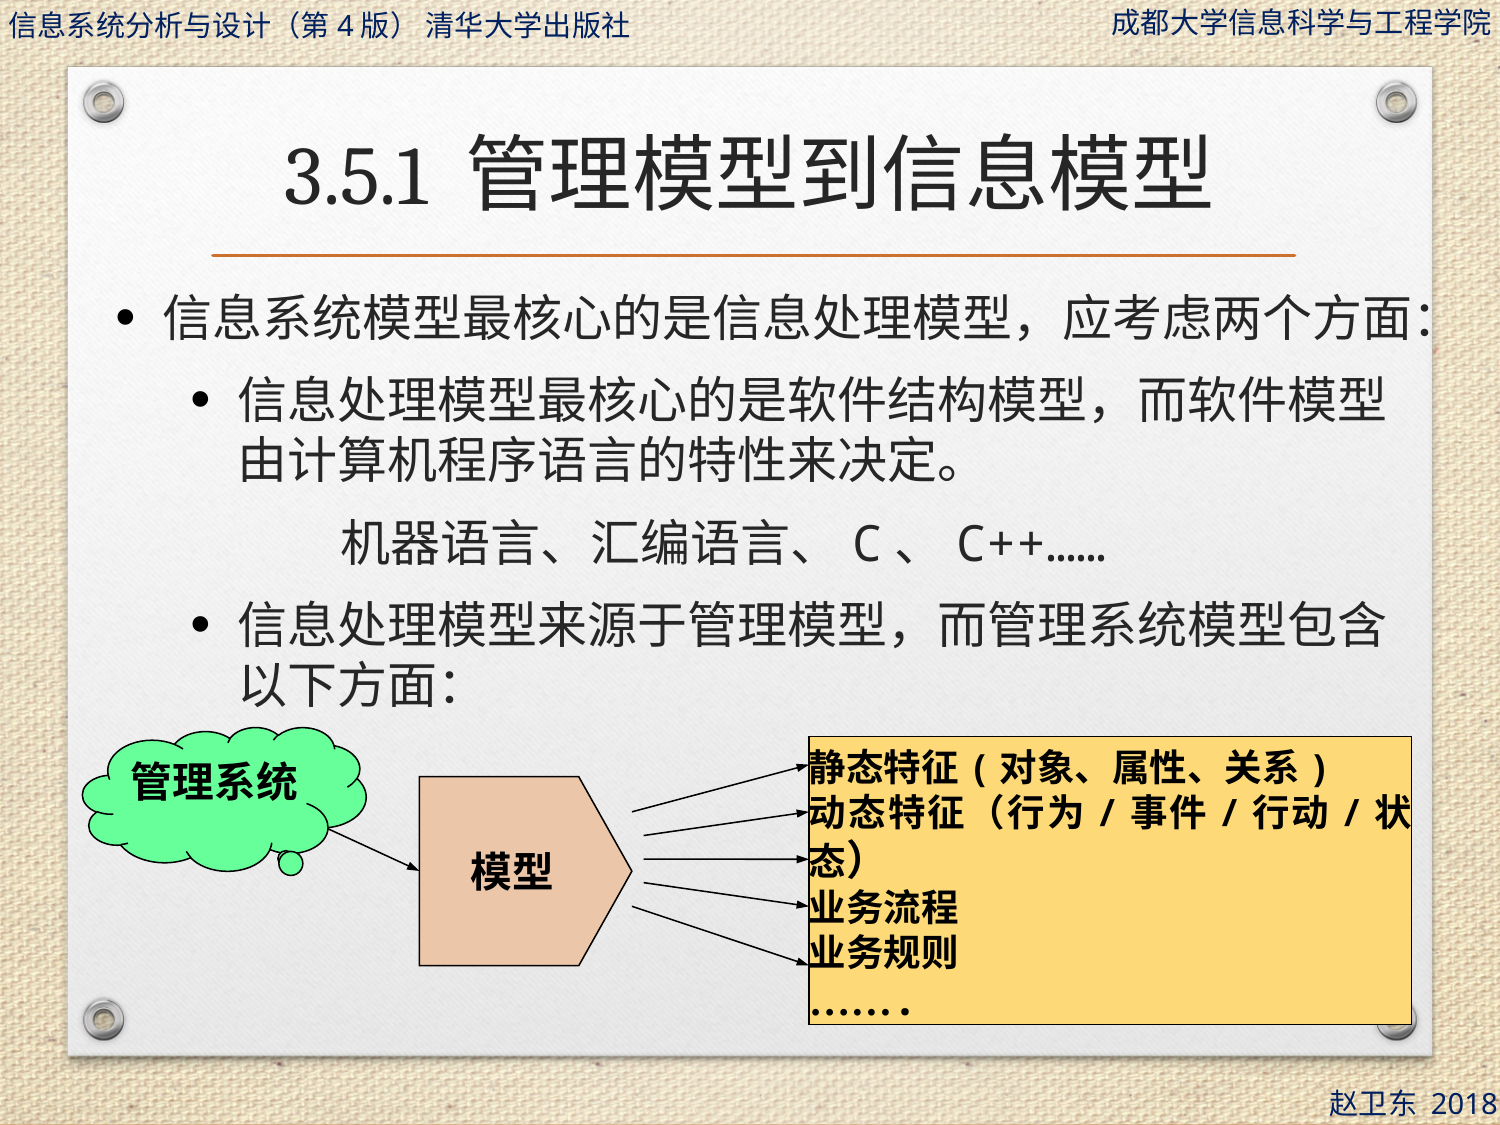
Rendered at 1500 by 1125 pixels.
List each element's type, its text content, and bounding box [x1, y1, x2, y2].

text_box 静态特征(对象、属性、关系) 动态特征（行为/事件/行动/状态） 业务流程 业务规则 ……. [809, 736, 1412, 1025]
text_box [643, 809, 809, 836]
text_box 管理系统 [82, 727, 367, 876]
text_box [631, 763, 809, 812]
text_box 模型 [419, 776, 632, 966]
text_box [631, 906, 809, 966]
picture [0, 0, 1500, 1125]
title 3.5.1 管理模型到信息模型 [135, 107, 1365, 237]
text_box [328, 829, 419, 871]
text_box [643, 855, 809, 864]
list 信息系统模型最核心的是信息处理模型，应考虑两个方面： 信息处理模型最核心的是软件结构模型，而软件模型由计算机程序语言的特性来决定。 机器语言、汇编语言、C、C++…… 信息处理模型来源于管理模型，而管理系统模型包含以下方面： [100, 278, 1436, 728]
text_box [643, 882, 809, 909]
